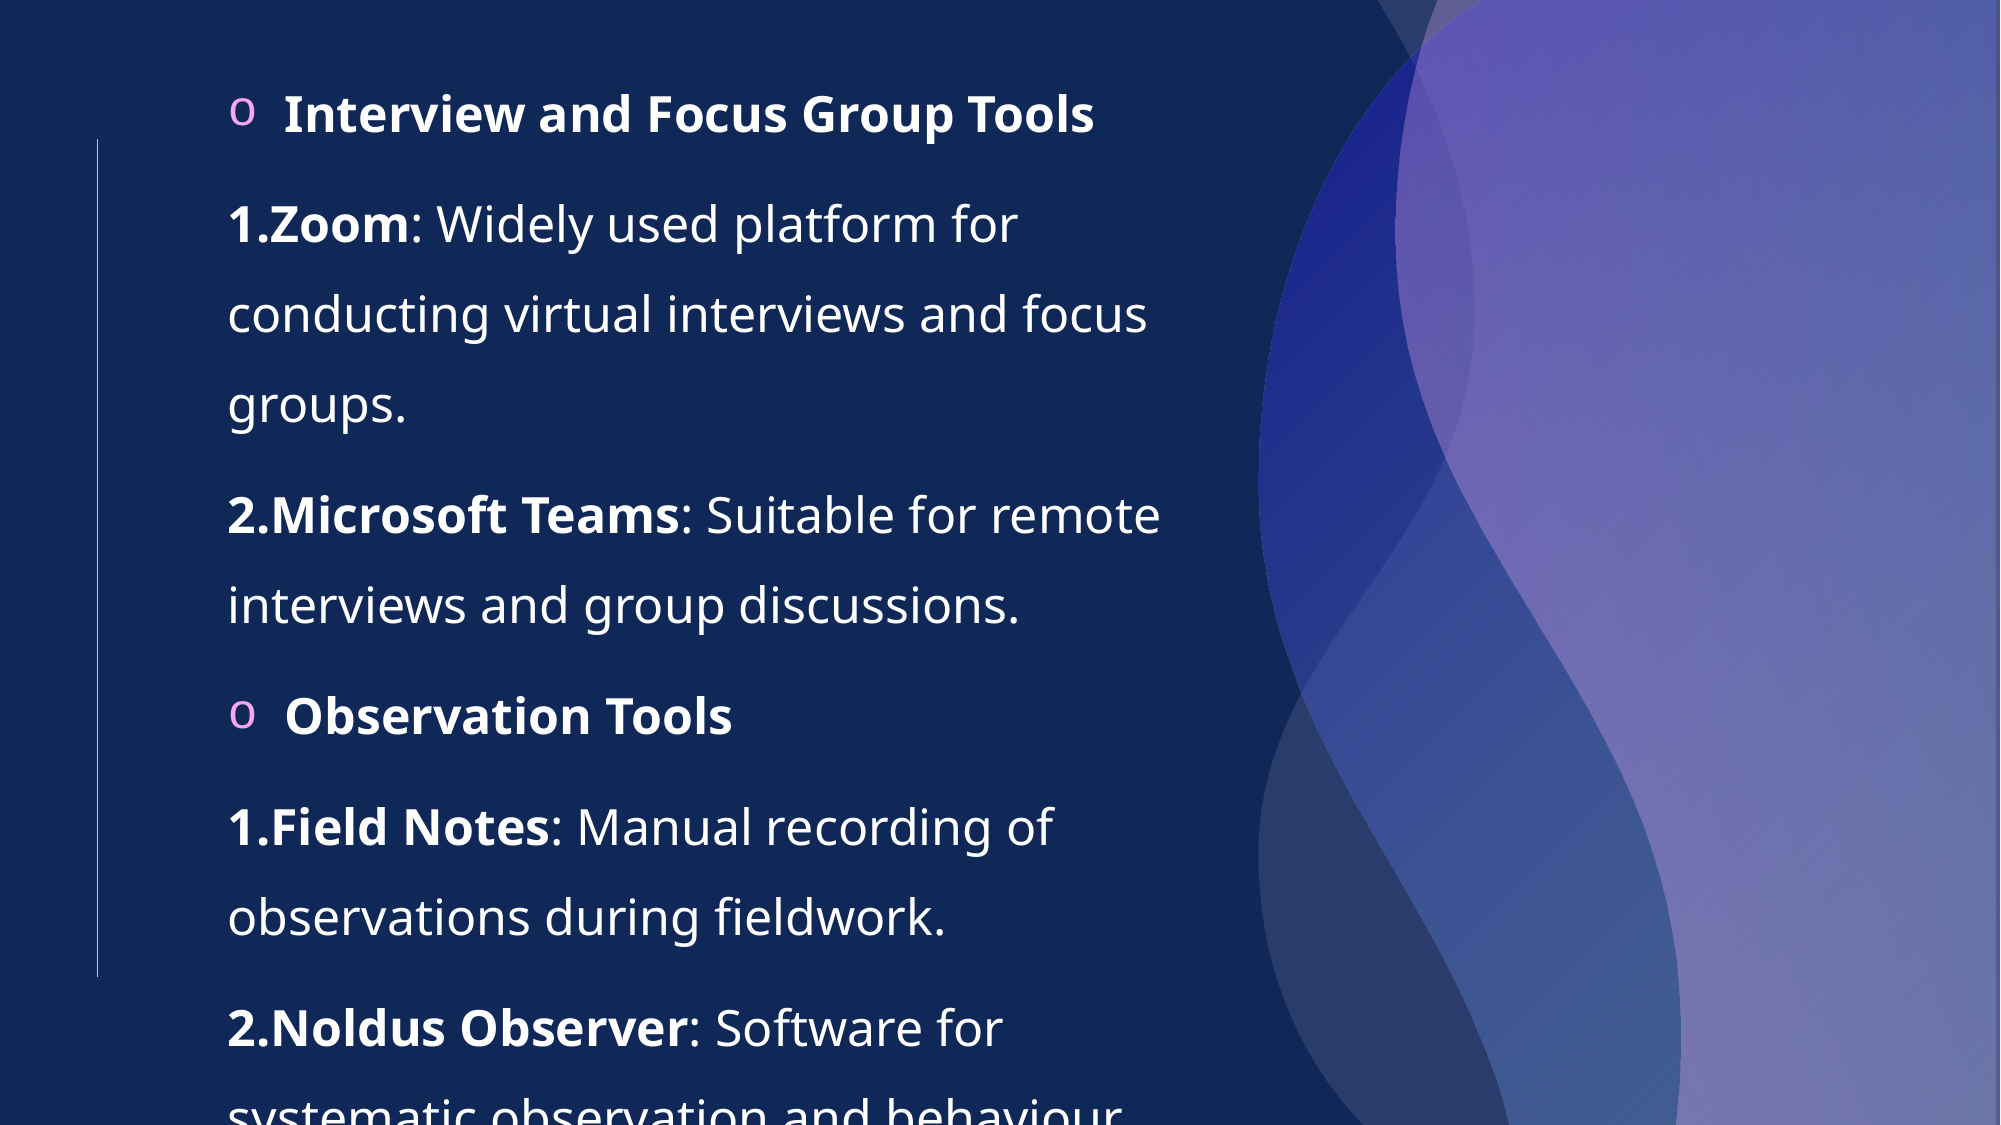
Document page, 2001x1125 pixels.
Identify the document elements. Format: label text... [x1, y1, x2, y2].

list Interview and Focus Group Tools 1.Zoom: Widely used platform for conducting virtual interviews and focus groups. 2.Microsoft Teams: Suitable for remote interviews and group discussions. Observation Tools 1.Field Notes: Manual recording of observations during fieldwork. 2.Noldus Observer: Software for systematic observation and behaviour analysis. [212, 44, 1267, 584]
